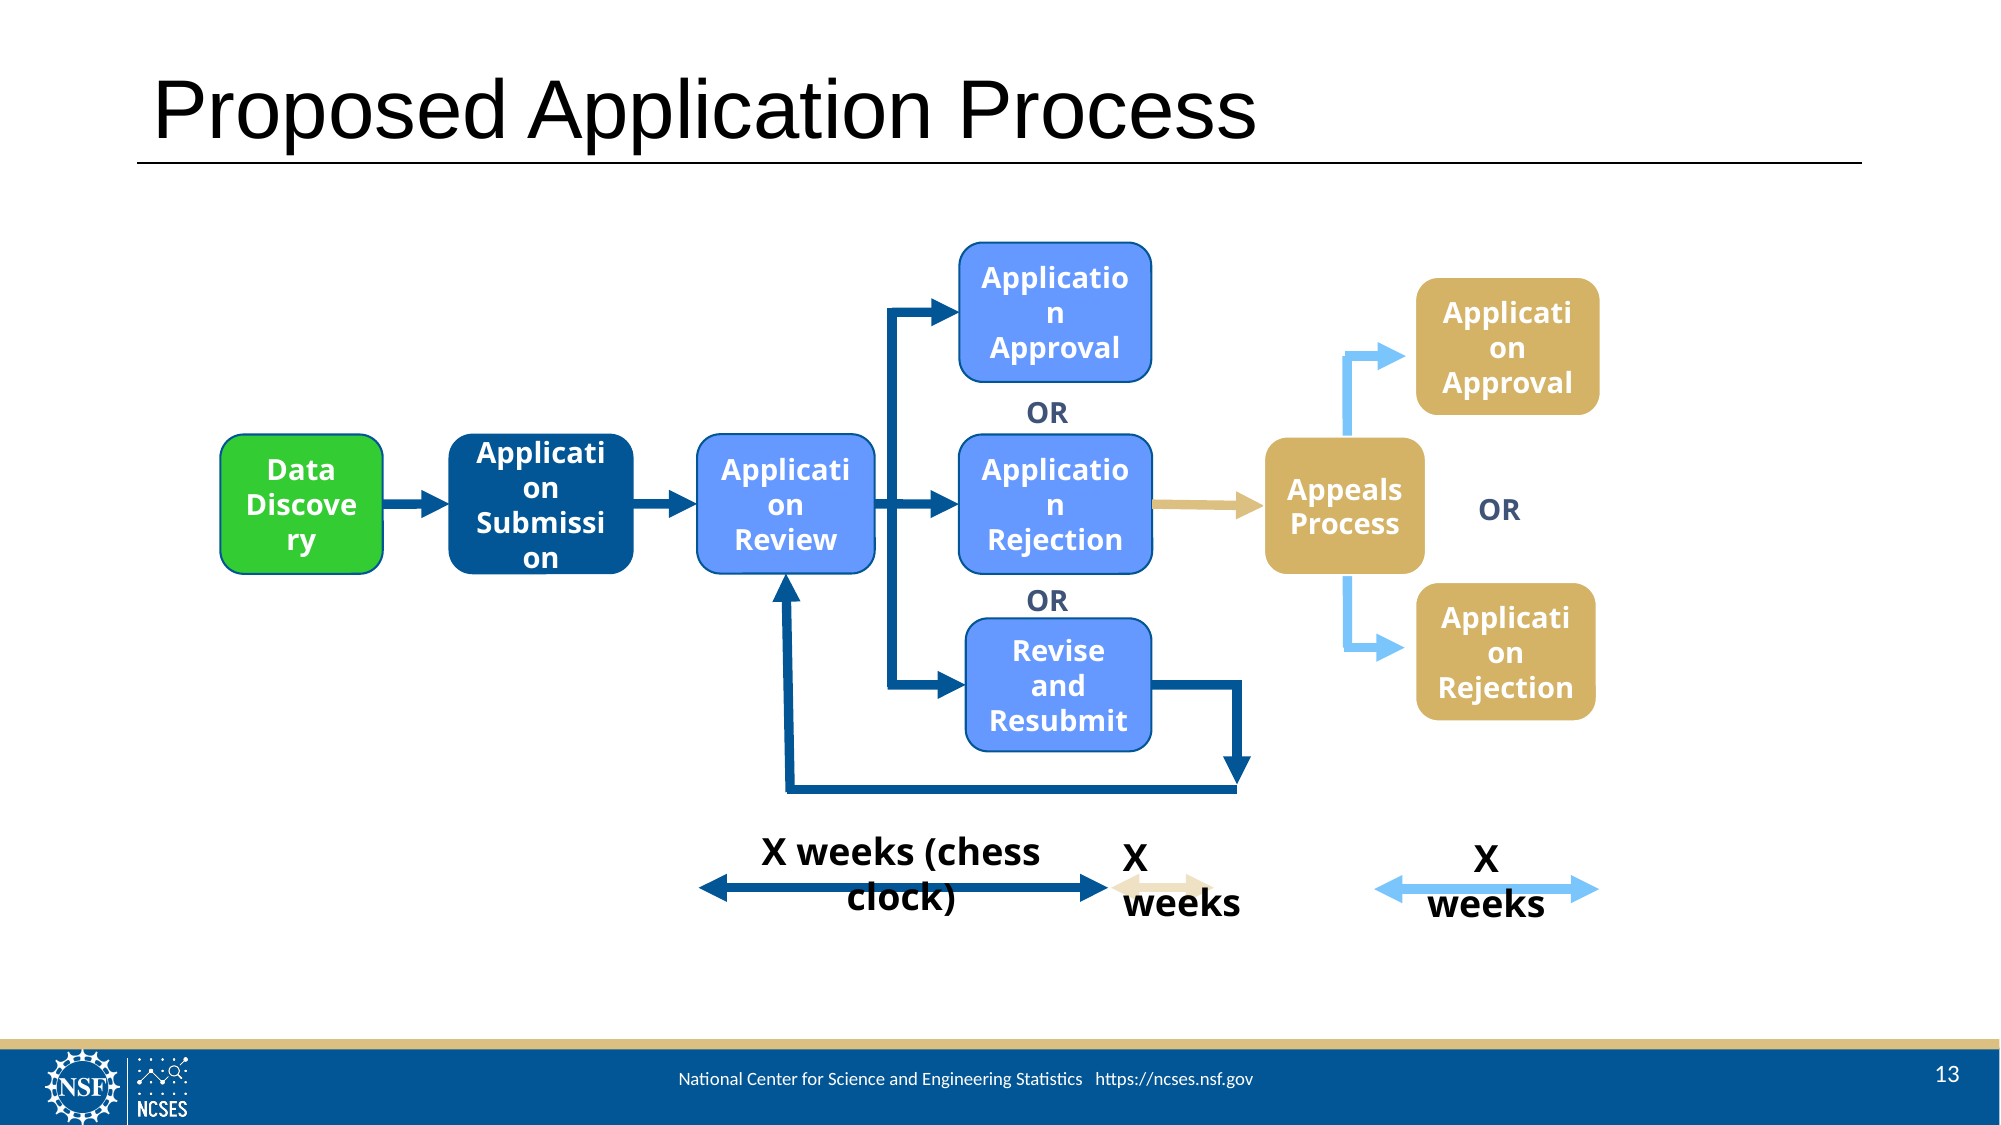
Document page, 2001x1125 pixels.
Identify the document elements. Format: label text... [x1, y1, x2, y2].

text_box Application Approval [958, 241, 1153, 383]
text_box Application Rejection [1414, 581, 1598, 723]
text_box Appeals Process [1263, 435, 1347, 577]
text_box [785, 573, 791, 793]
title Proposed Application Process [137, 59, 1863, 163]
text_box Application Approval [1414, 275, 1602, 418]
text_box Appeals Process [1348, 435, 1427, 577]
text_box X weeks [1108, 826, 1286, 931]
text_box Application Review [696, 433, 876, 575]
text_box X weeks [1404, 827, 1569, 889]
text_box X weeks [1404, 890, 1569, 933]
text_box OR [1007, 386, 1088, 437]
text_box X weeks (chess clock) [698, 820, 1104, 887]
text_box Revise and Resubmit [964, 617, 1153, 753]
text_box Application Submission [448, 433, 634, 575]
text_box OR [1459, 483, 1540, 534]
text_box Data Discovery [219, 433, 384, 575]
text_box OR [1007, 575, 1088, 625]
slide_number 13 [1412, 1042, 1975, 1103]
picture [45, 1050, 120, 1125]
text_box X weeks (chess clock) [698, 888, 1104, 926]
text_box Application Rejection [957, 433, 1154, 575]
